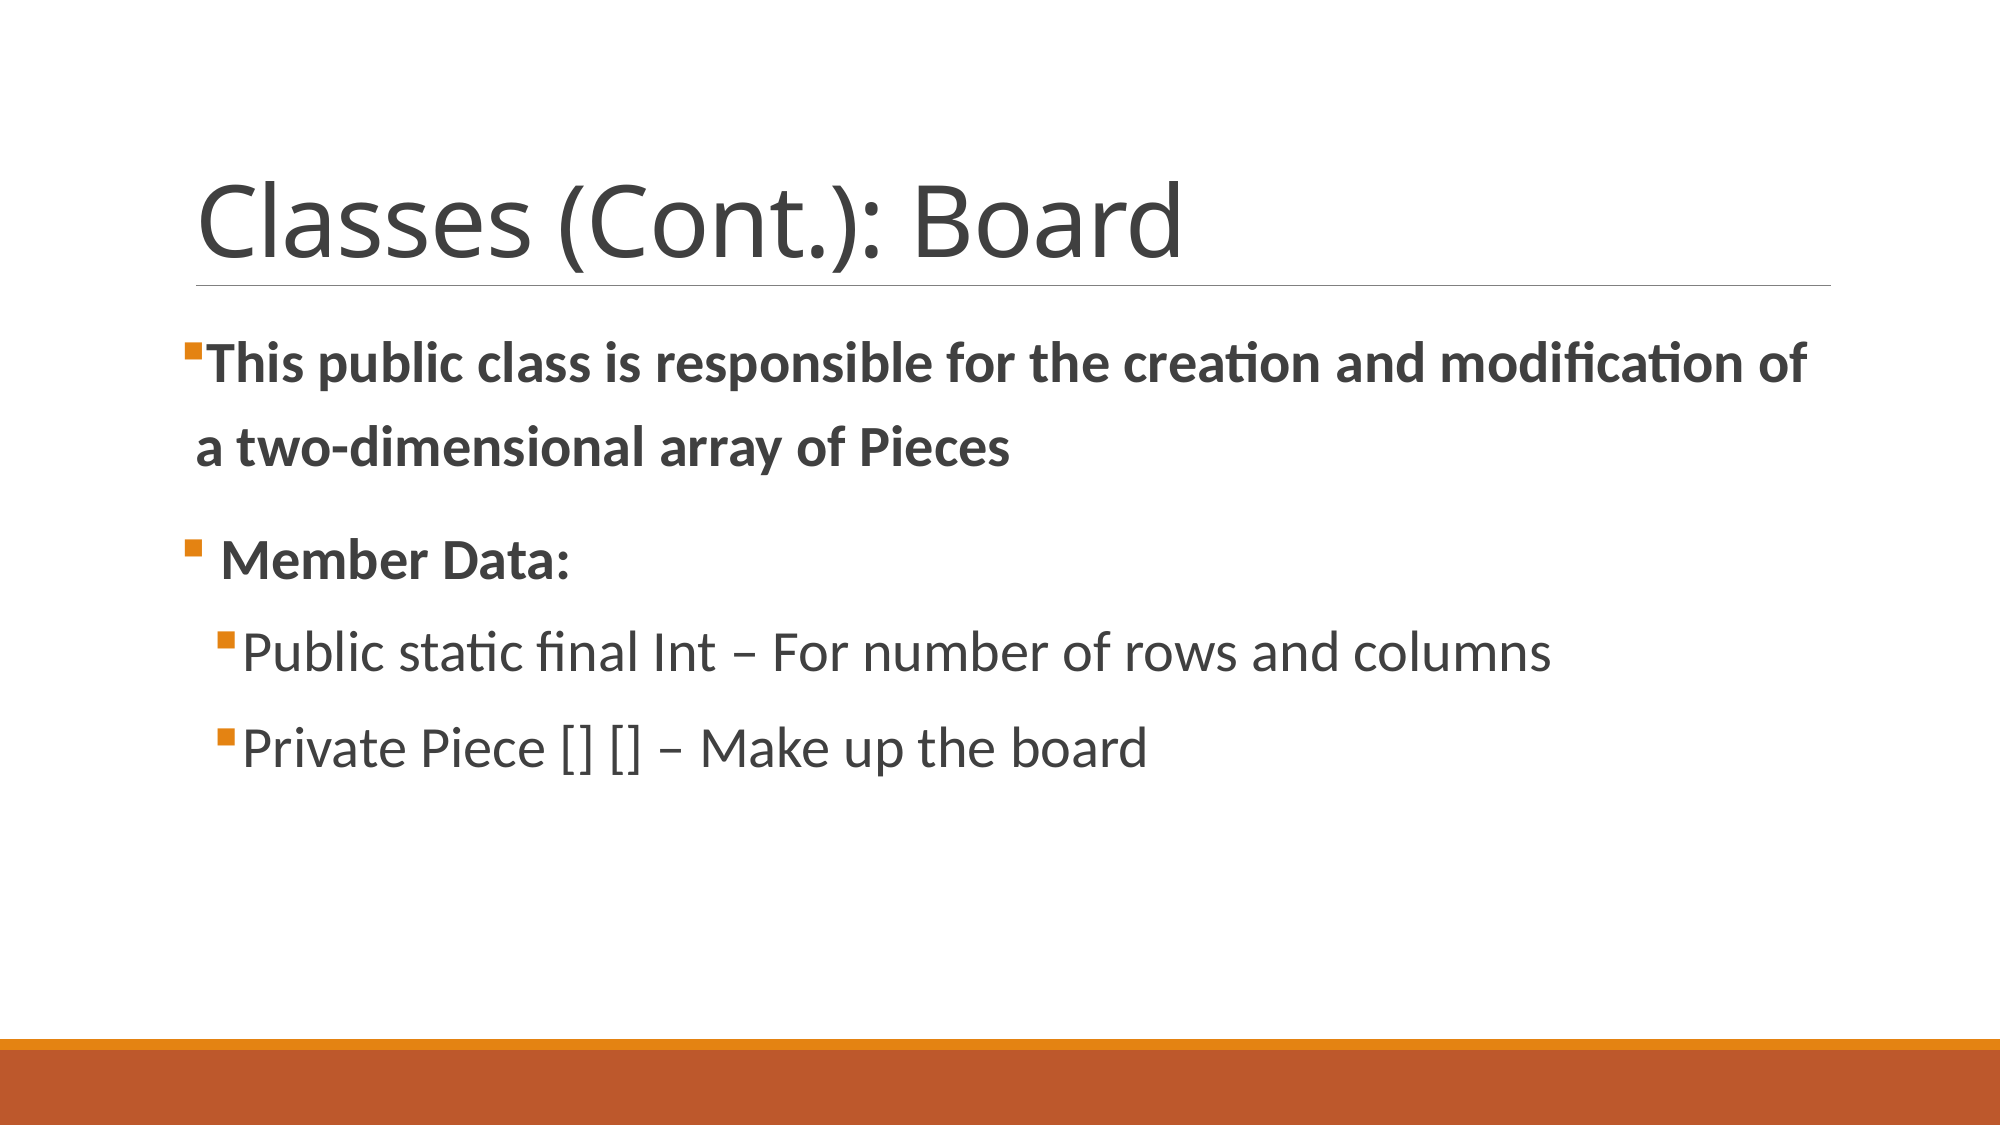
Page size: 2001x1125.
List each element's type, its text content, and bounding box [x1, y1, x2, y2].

title Classes (Cont.): Board [180, 47, 1830, 285]
list This public class is responsible for the creation and modification of a two-dimensional array of Pieces Member Data: Public static final Int – For number of rows and columns Private Piece [] [] – Make up the board [180, 302, 1830, 963]
